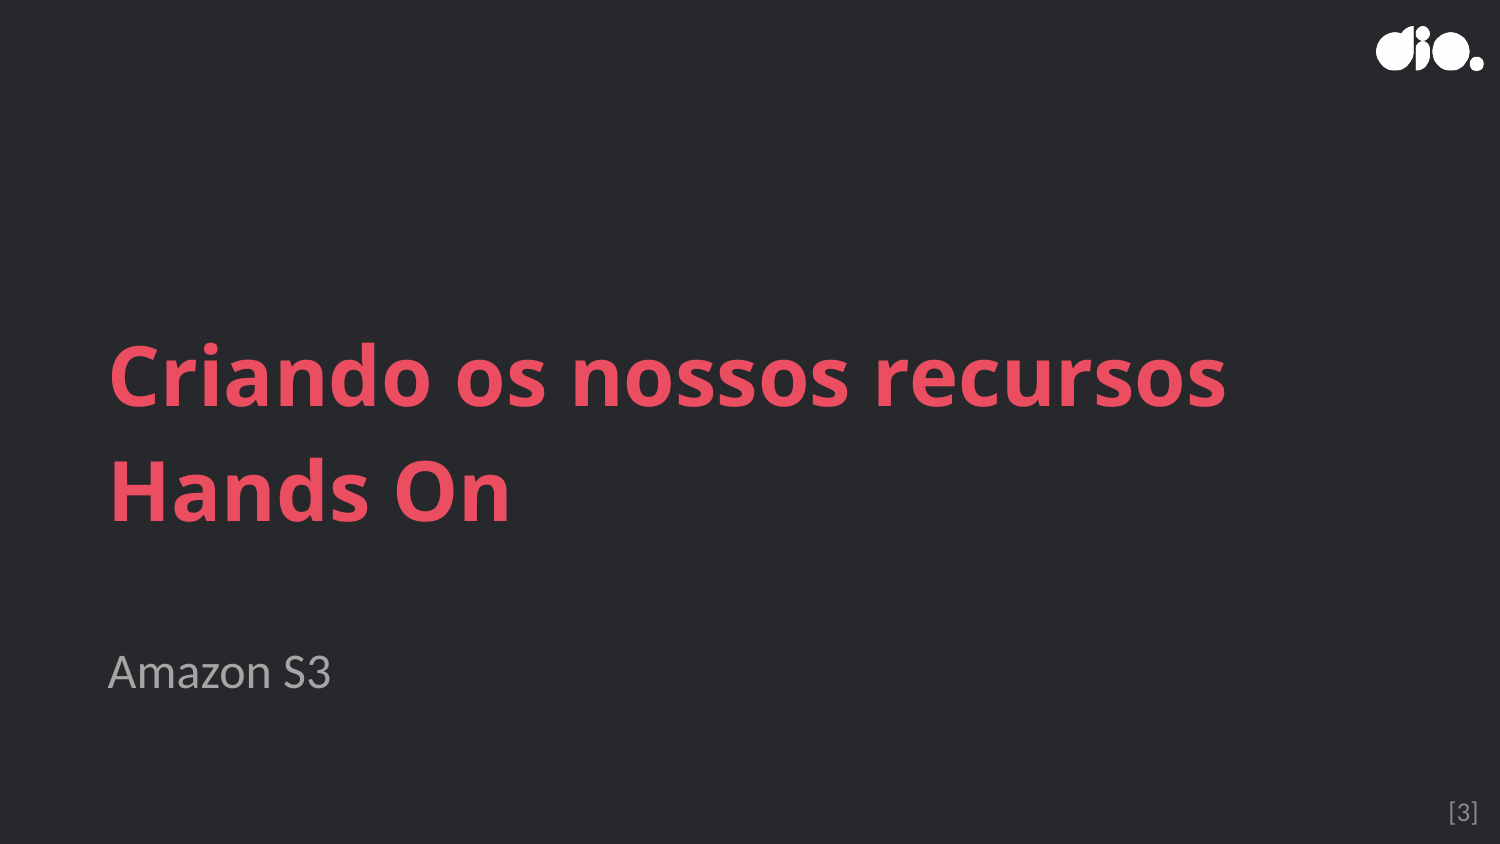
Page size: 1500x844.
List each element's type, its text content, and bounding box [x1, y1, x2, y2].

text_box Criando os nossos recursos Hands On [92, 292, 1309, 558]
text_box Amazon S3 [92, 635, 1309, 701]
picture [1376, 26, 1484, 71]
slide_number [3] [1403, 779, 1494, 844]
